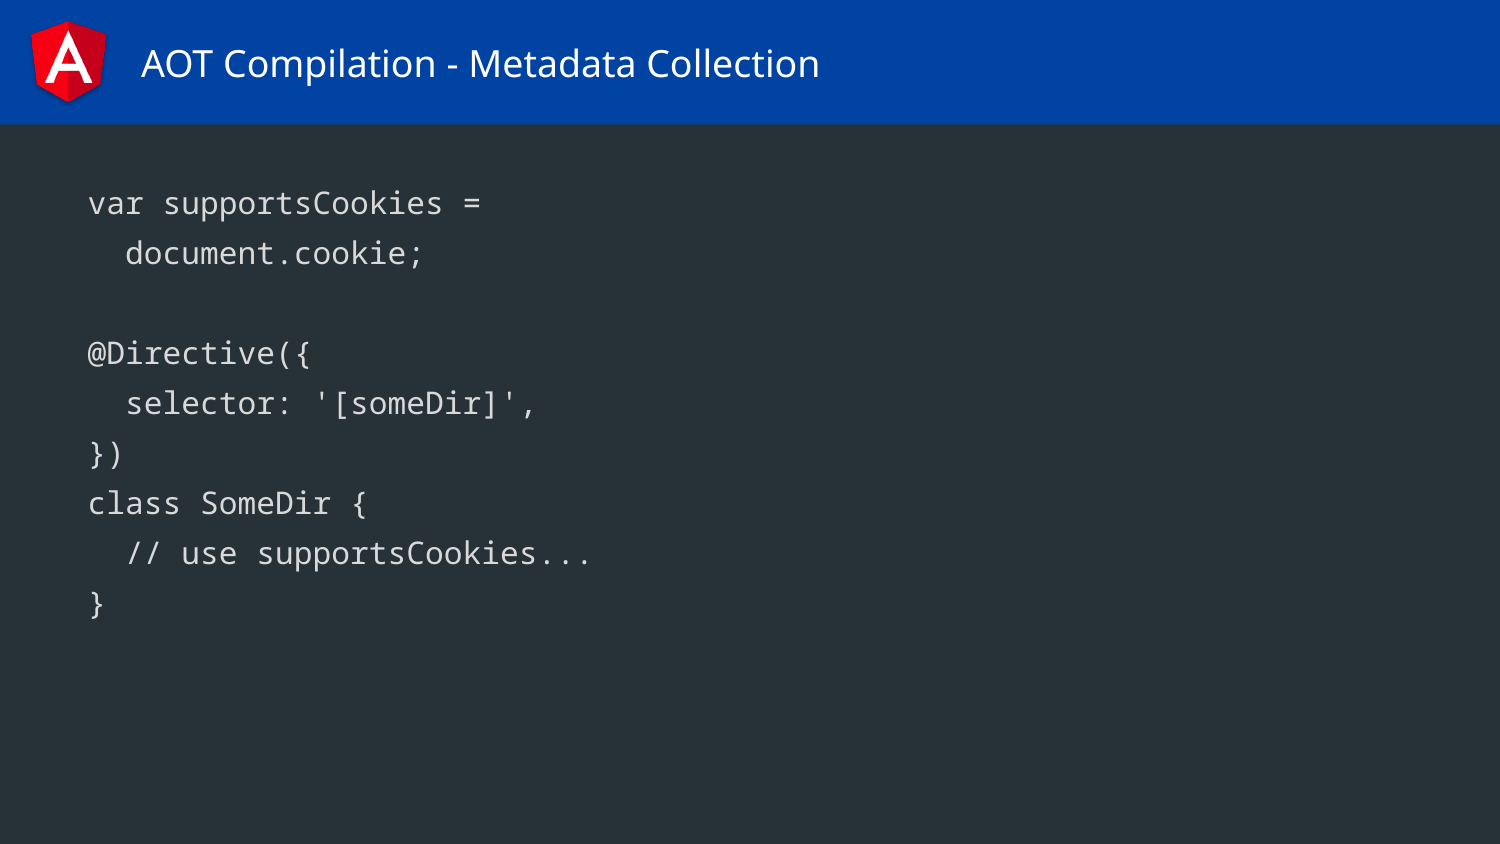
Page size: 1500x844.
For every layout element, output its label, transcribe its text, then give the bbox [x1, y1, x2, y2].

title AOT Compilation - Metadata Collection [125, 0, 1434, 125]
picture [27, 20, 110, 107]
list var supportsCookies = document.cookie; @Directive({ selector: '[someDir]', }) class SomeDir { // use supportsCookies... } [72, 168, 1458, 813]
